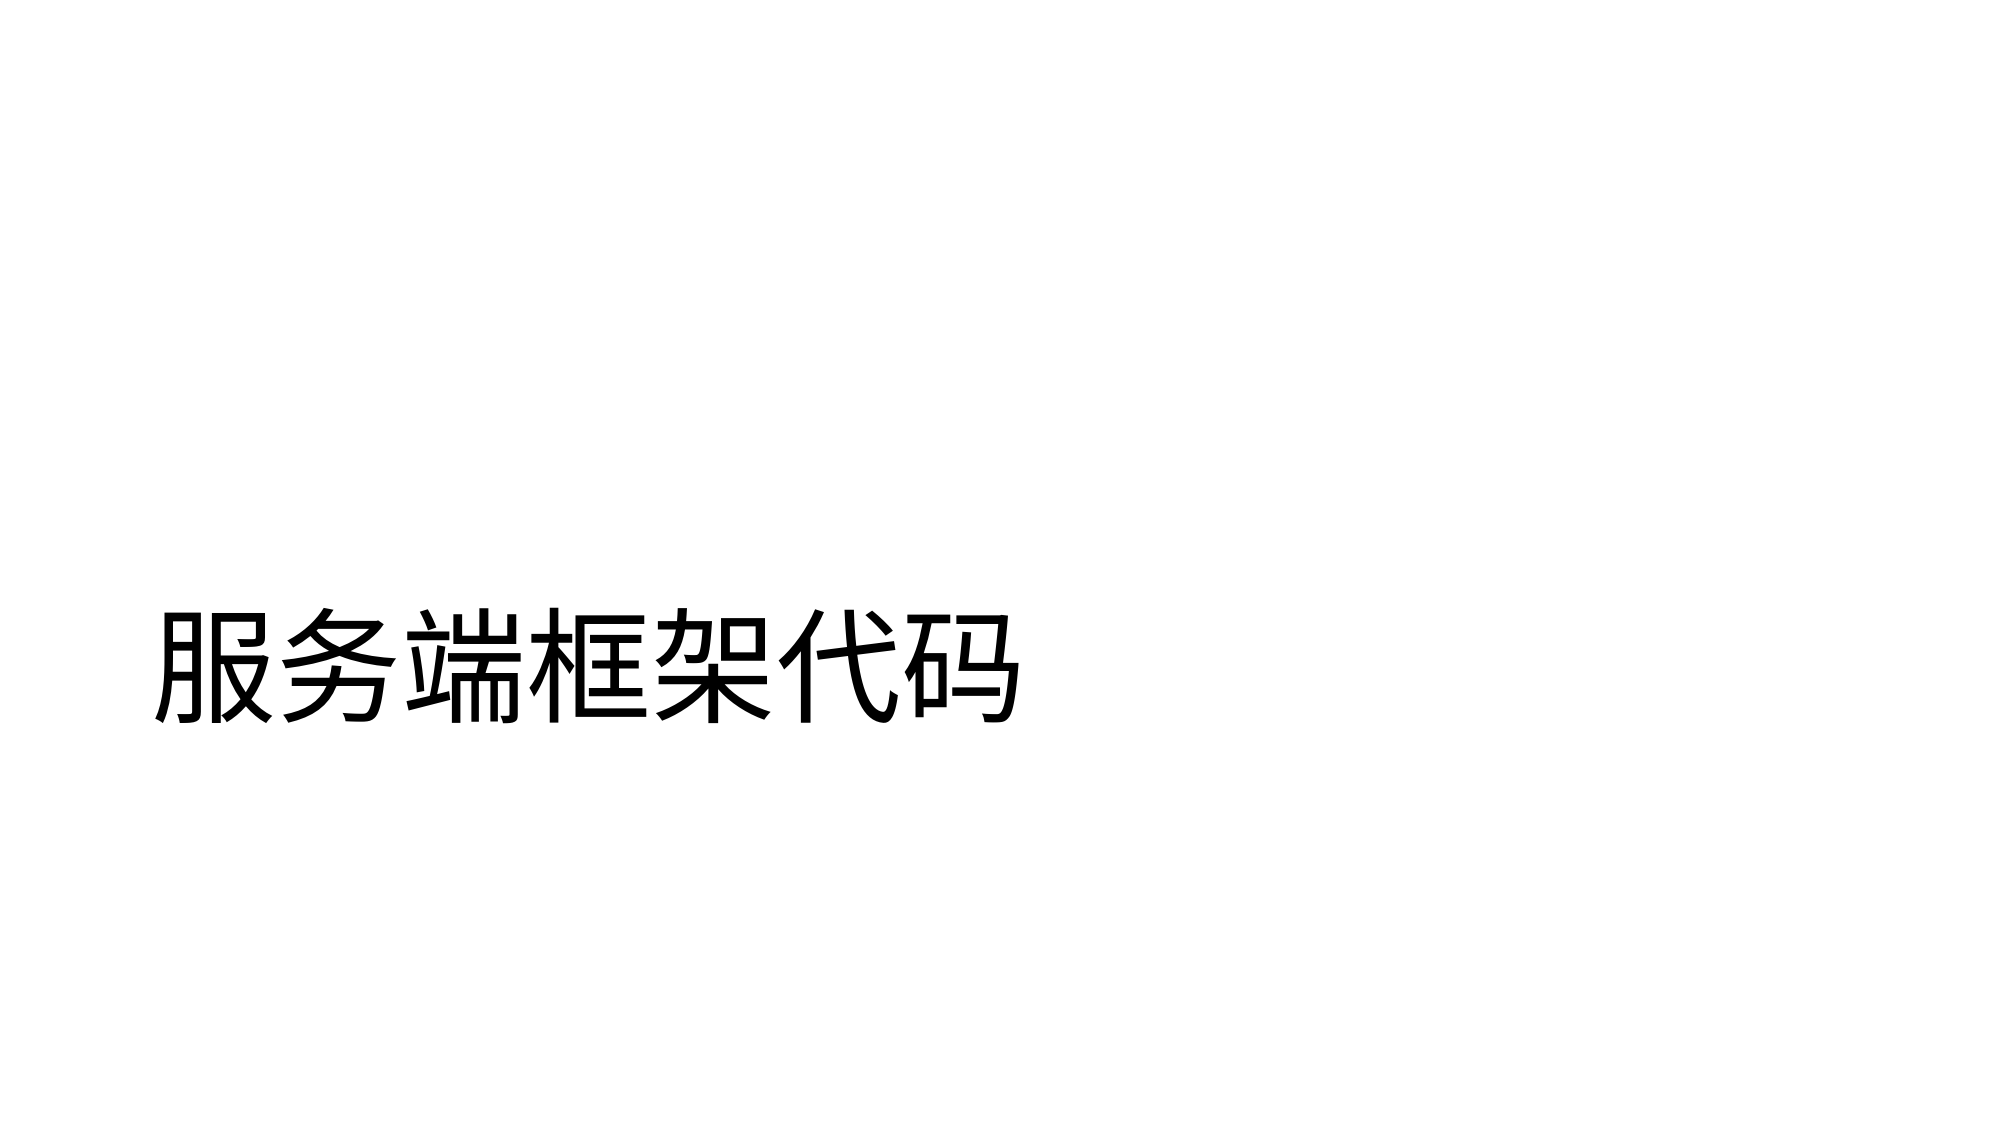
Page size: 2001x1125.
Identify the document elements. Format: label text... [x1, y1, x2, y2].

title 服务端框架代码 [136, 280, 1862, 749]
